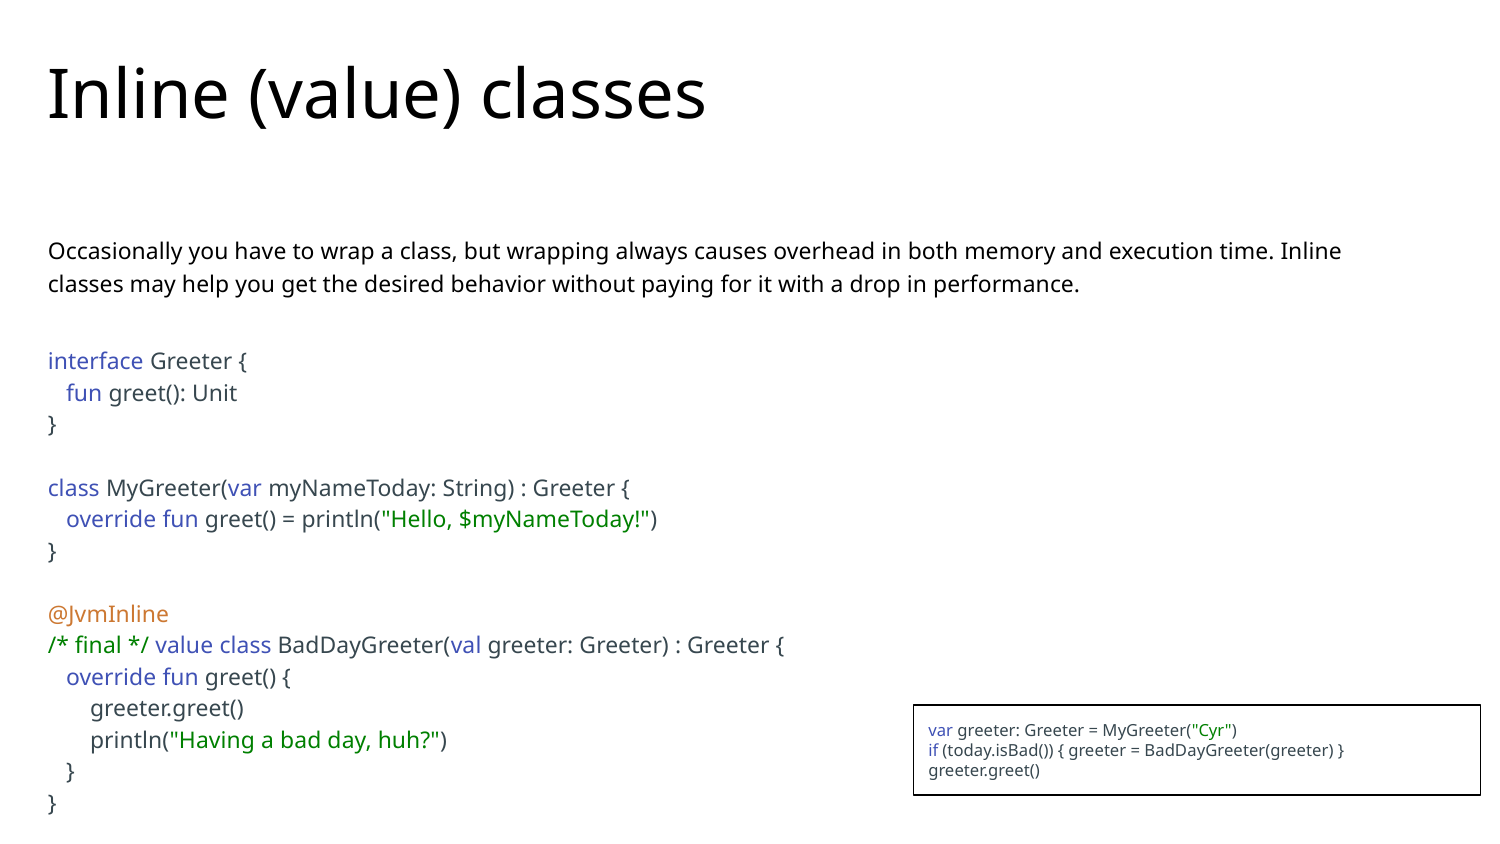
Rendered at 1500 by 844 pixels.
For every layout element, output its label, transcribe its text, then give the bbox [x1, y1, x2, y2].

text_box var greeter: Greeter = MyGreeter("Cyr") if (today.isBad()) { greeter = BadDayGreeter(greeter) } greeter.greet() [913, 704, 1481, 795]
list Occasionally you have to wrap a class, but wrapping always causes overhead in both memory and execution time. Inline classes may help you get the desired behavior without paying for it with a drop in performance. interface Greeter { fun greet(): Unit } class MyGreeter(var myNameToday: String) : Greeter { override fun greet() = println("Hello, $myNameToday!") } @JvmInline /* final */ value class BadDayGreeter(val greeter: Greeter) : Greeter { override fun greet() { greeter.greet() println("Having a bad day, huh?") } } [48, 218, 1415, 609]
title Inline (value) classes [48, 48, 1443, 123]
